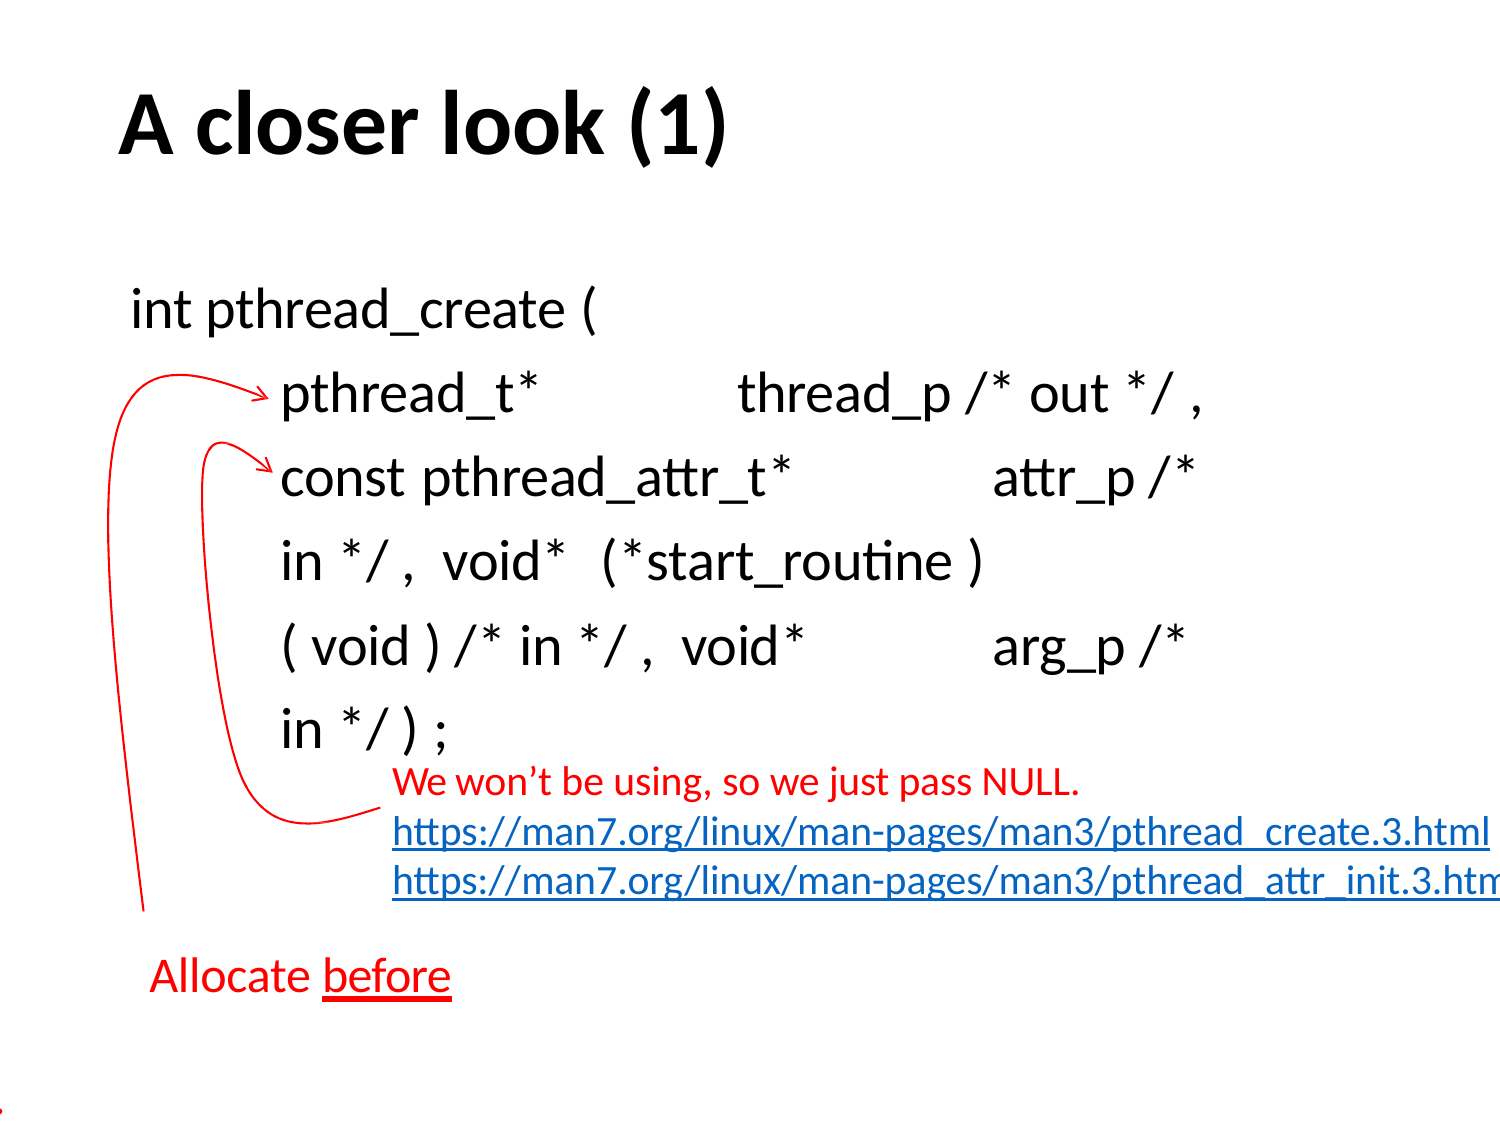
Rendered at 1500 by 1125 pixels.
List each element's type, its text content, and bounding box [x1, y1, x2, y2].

title A closer look (1) [116, 22, 958, 213]
text_box Allocate before calling. [0, 874, 619, 1125]
text_box [201, 441, 377, 825]
text_box [107, 373, 269, 874]
text_box int pthread_create ( pthread_t* thread_p /* out */ , const pthread_attr_t* attr_p /* in */ , void* (*start_routine ) ( void ) /* in */ , void* arg_p /* in */ ) ; [116, 254, 1379, 874]
text_box We won’t be using, so we just pass NULL. https://man7.org/linux/man-pages/man3/pthread_create.3.html https://man7.org/linux/man-pages/man3/pthread_attr_init.3.html [377, 745, 1500, 961]
